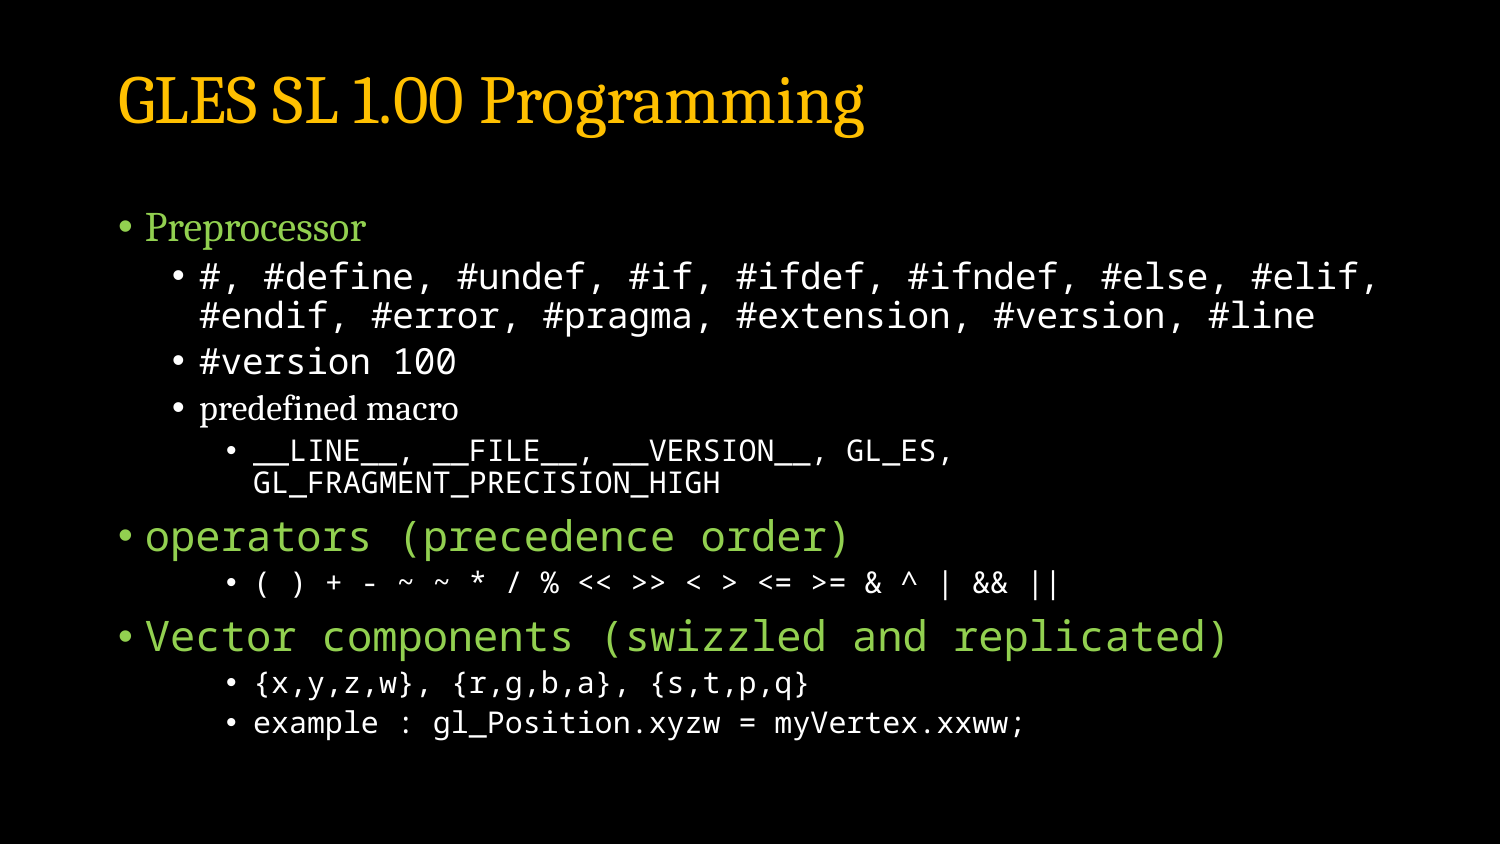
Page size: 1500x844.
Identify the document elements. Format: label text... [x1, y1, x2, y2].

title GLES SL 1.00 Programming [103, 44, 1397, 159]
list Preprocessor #, #define, #undef, #if, #ifdef, #ifndef, #else, #elif, #endif, #error, #pragma, #extension, #version, #line #version 100 predefined macro __LINE__, __FILE__, __VERSION__, GL_ES, GL_FRAGMENT_PRECISION_HIGH operators (precedence order) ( ) + - ~ ~ * / % << >> < > <= >= & ^ | && || Vector components (swizzled and replicated) {x,y,z,w}, {r,g,b,a}, {s,t,p,q} example : gl_Position.xyzw = myVertex.xxww; [103, 198, 1397, 760]
